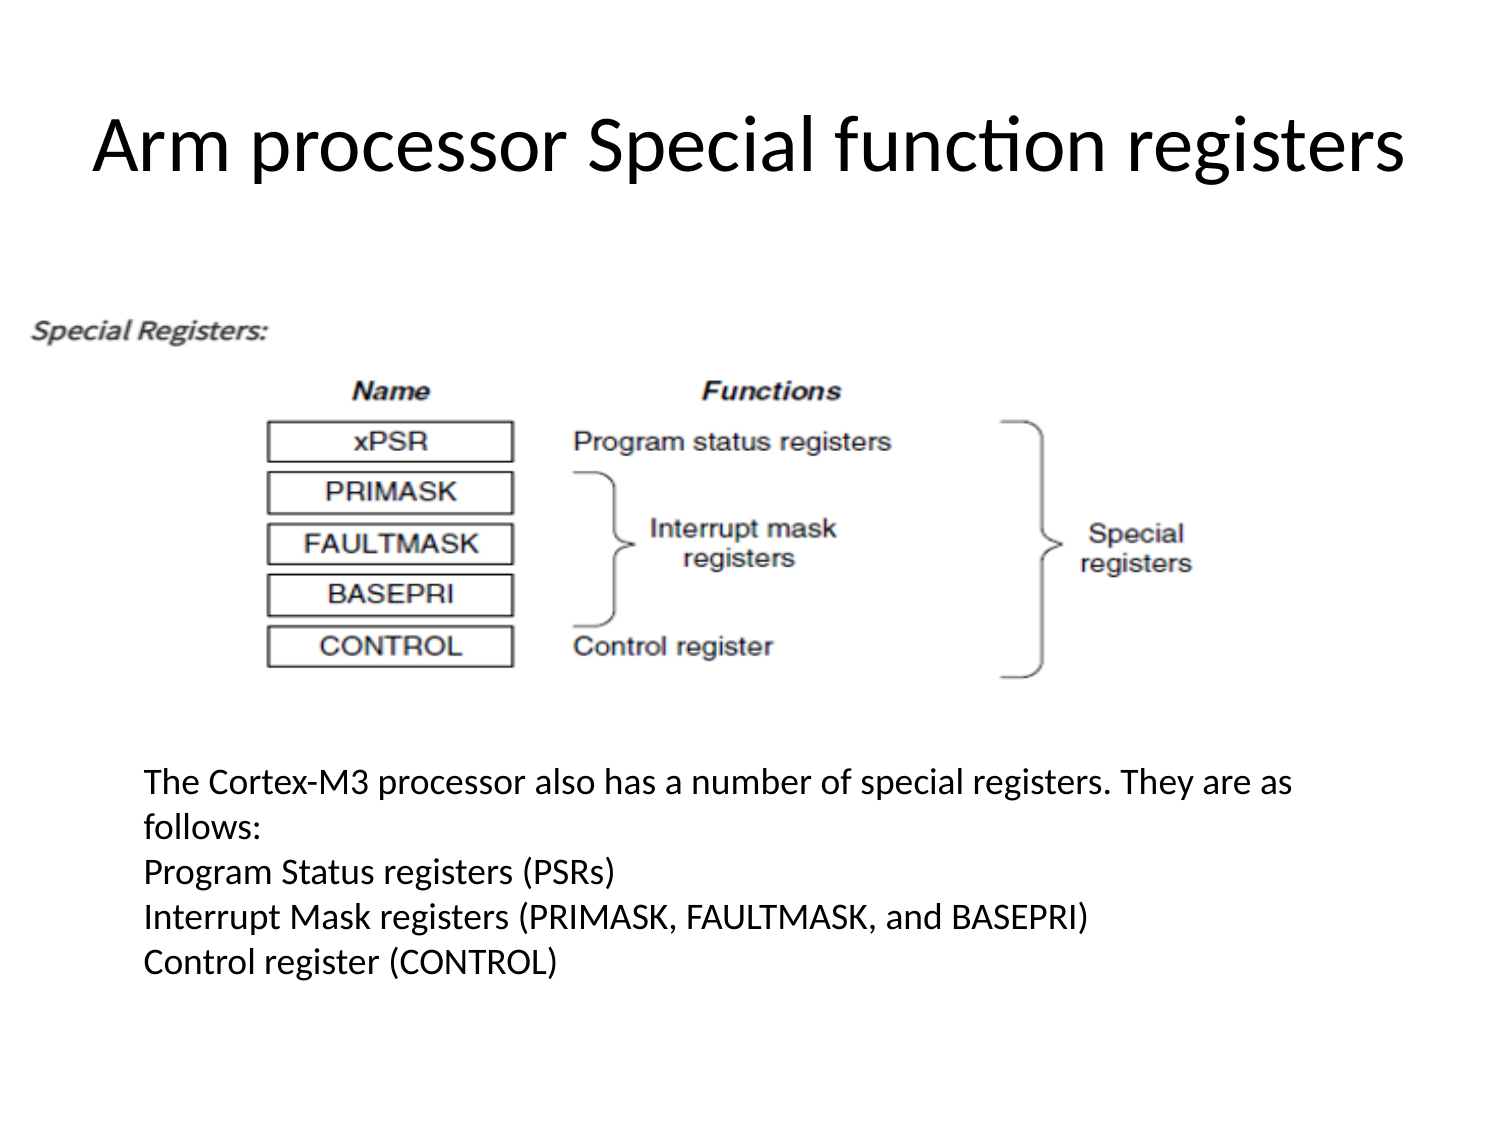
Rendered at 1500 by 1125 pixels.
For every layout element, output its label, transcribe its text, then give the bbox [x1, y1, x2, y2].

text_box The Cortex-M3 processor also has a number of special registers. They are as follows: Program Status registers (PSRs) Interrupt Mask registers (PRIMASK, FAULTMASK, and BASEPRI) Control register (CONTROL) [128, 749, 1360, 990]
title Arm processor Special function registers [75, 45, 1425, 233]
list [23, 304, 1255, 692]
